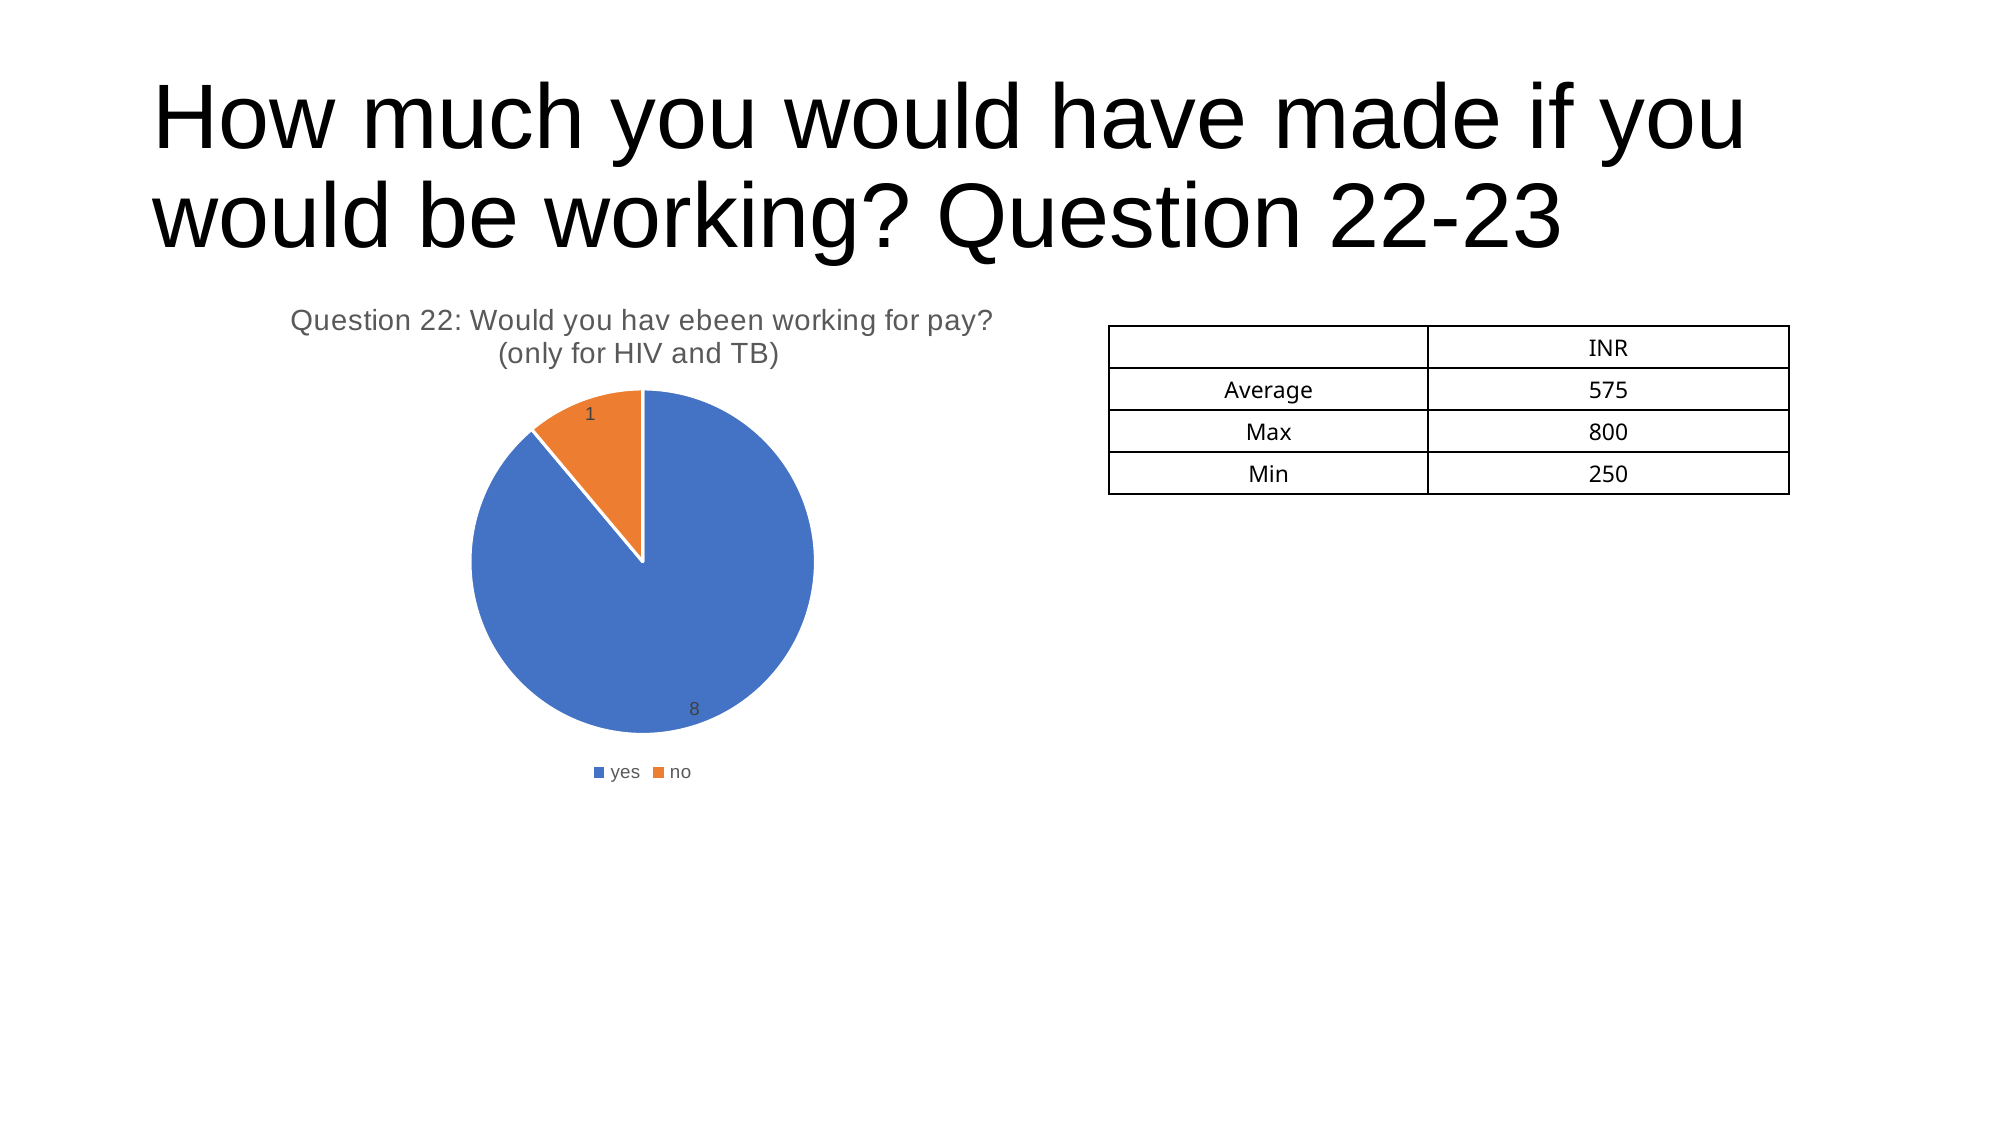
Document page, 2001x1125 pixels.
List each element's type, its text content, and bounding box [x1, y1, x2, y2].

chart [172, 277, 1113, 790]
table_cell Max [1113, 411, 1427, 451]
table_cell Average [1113, 369, 1427, 409]
title How much you would have made if you would be working? Question 22-23 [137, 59, 1863, 278]
table_cell 575 [1429, 369, 1788, 409]
table_cell Min [1113, 453, 1427, 493]
table_cell 800 [1429, 411, 1788, 451]
table_cell 250 [1429, 453, 1788, 493]
table_header [1113, 327, 1427, 367]
table_header INR [1429, 327, 1788, 367]
